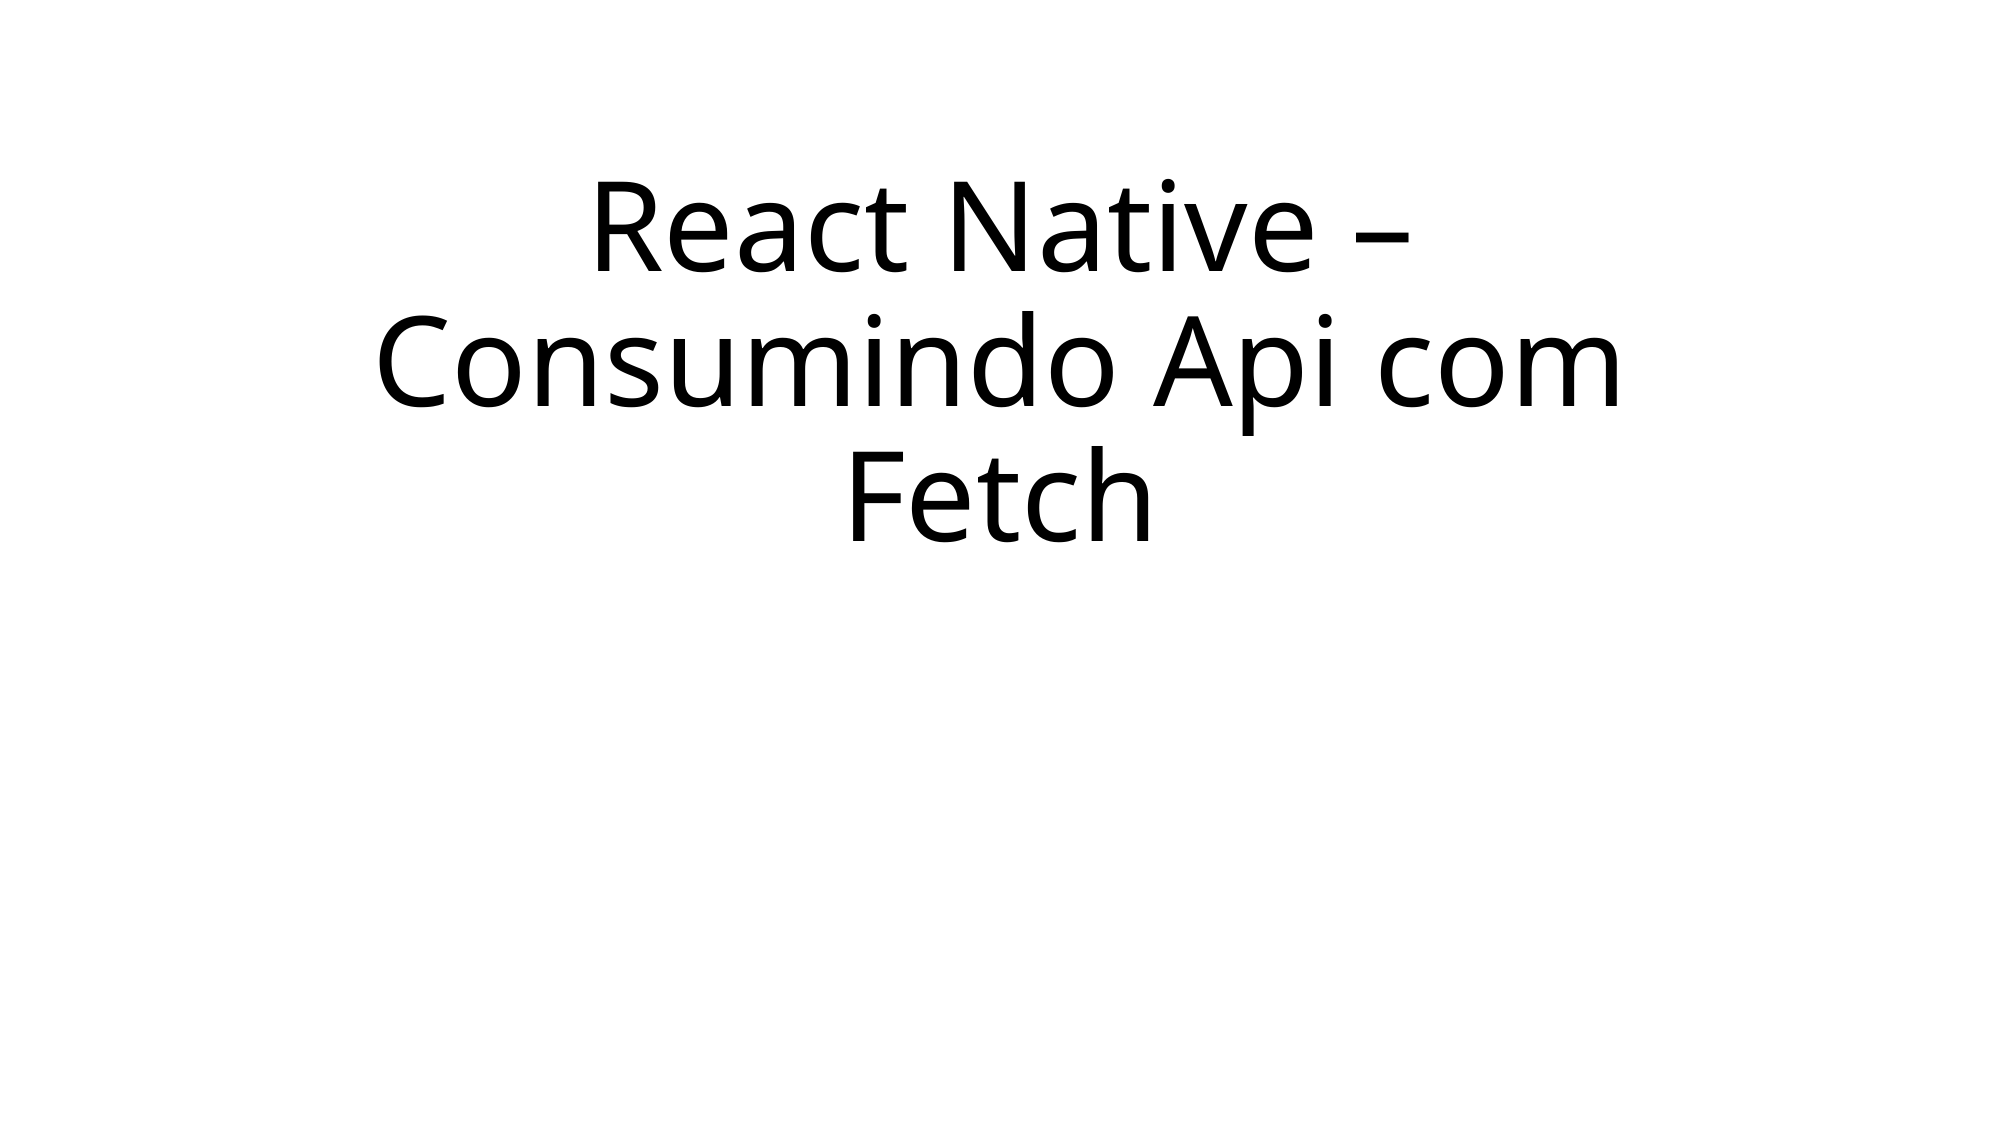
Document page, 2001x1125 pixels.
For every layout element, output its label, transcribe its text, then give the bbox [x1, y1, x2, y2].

title React Native – Consumindo Api com Fetch [249, 184, 1750, 576]
